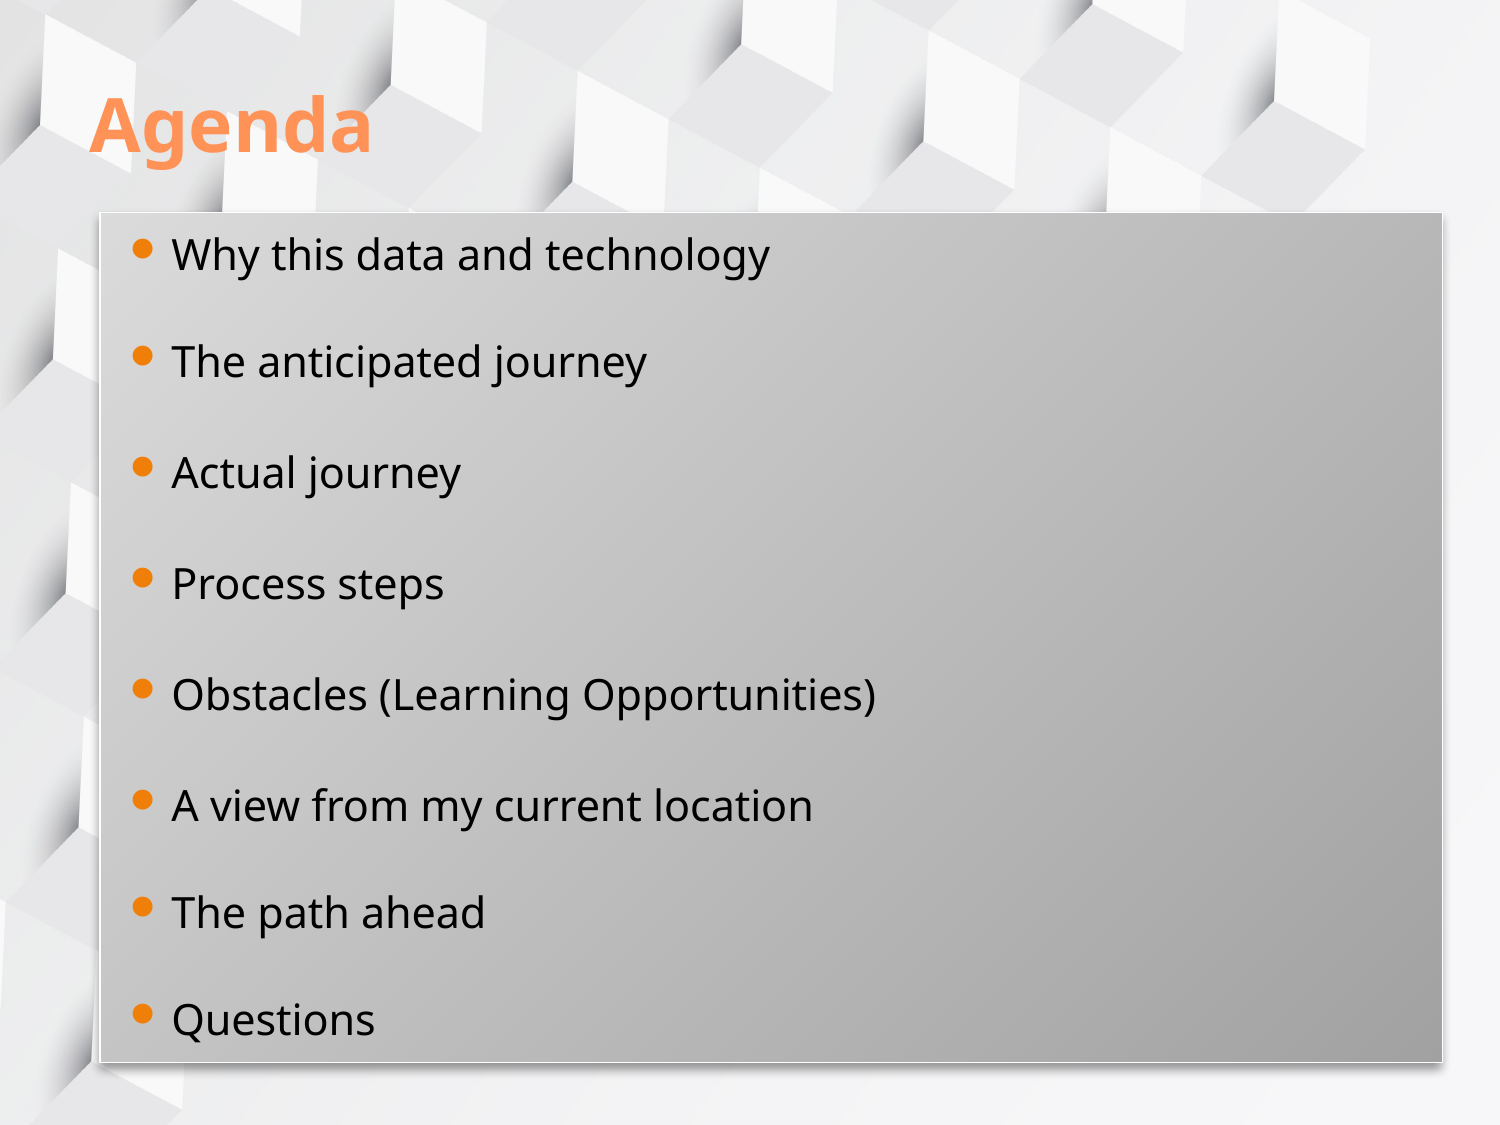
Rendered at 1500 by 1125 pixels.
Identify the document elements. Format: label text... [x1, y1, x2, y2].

title Agenda [75, 37, 1418, 175]
list Why this data and technology The anticipated journey Actual journey Process steps Obstacles (Learning Opportunities) A view from my current location The path ahead Questions [99, 212, 1443, 1063]
picture [0, 0, 1500, 1125]
